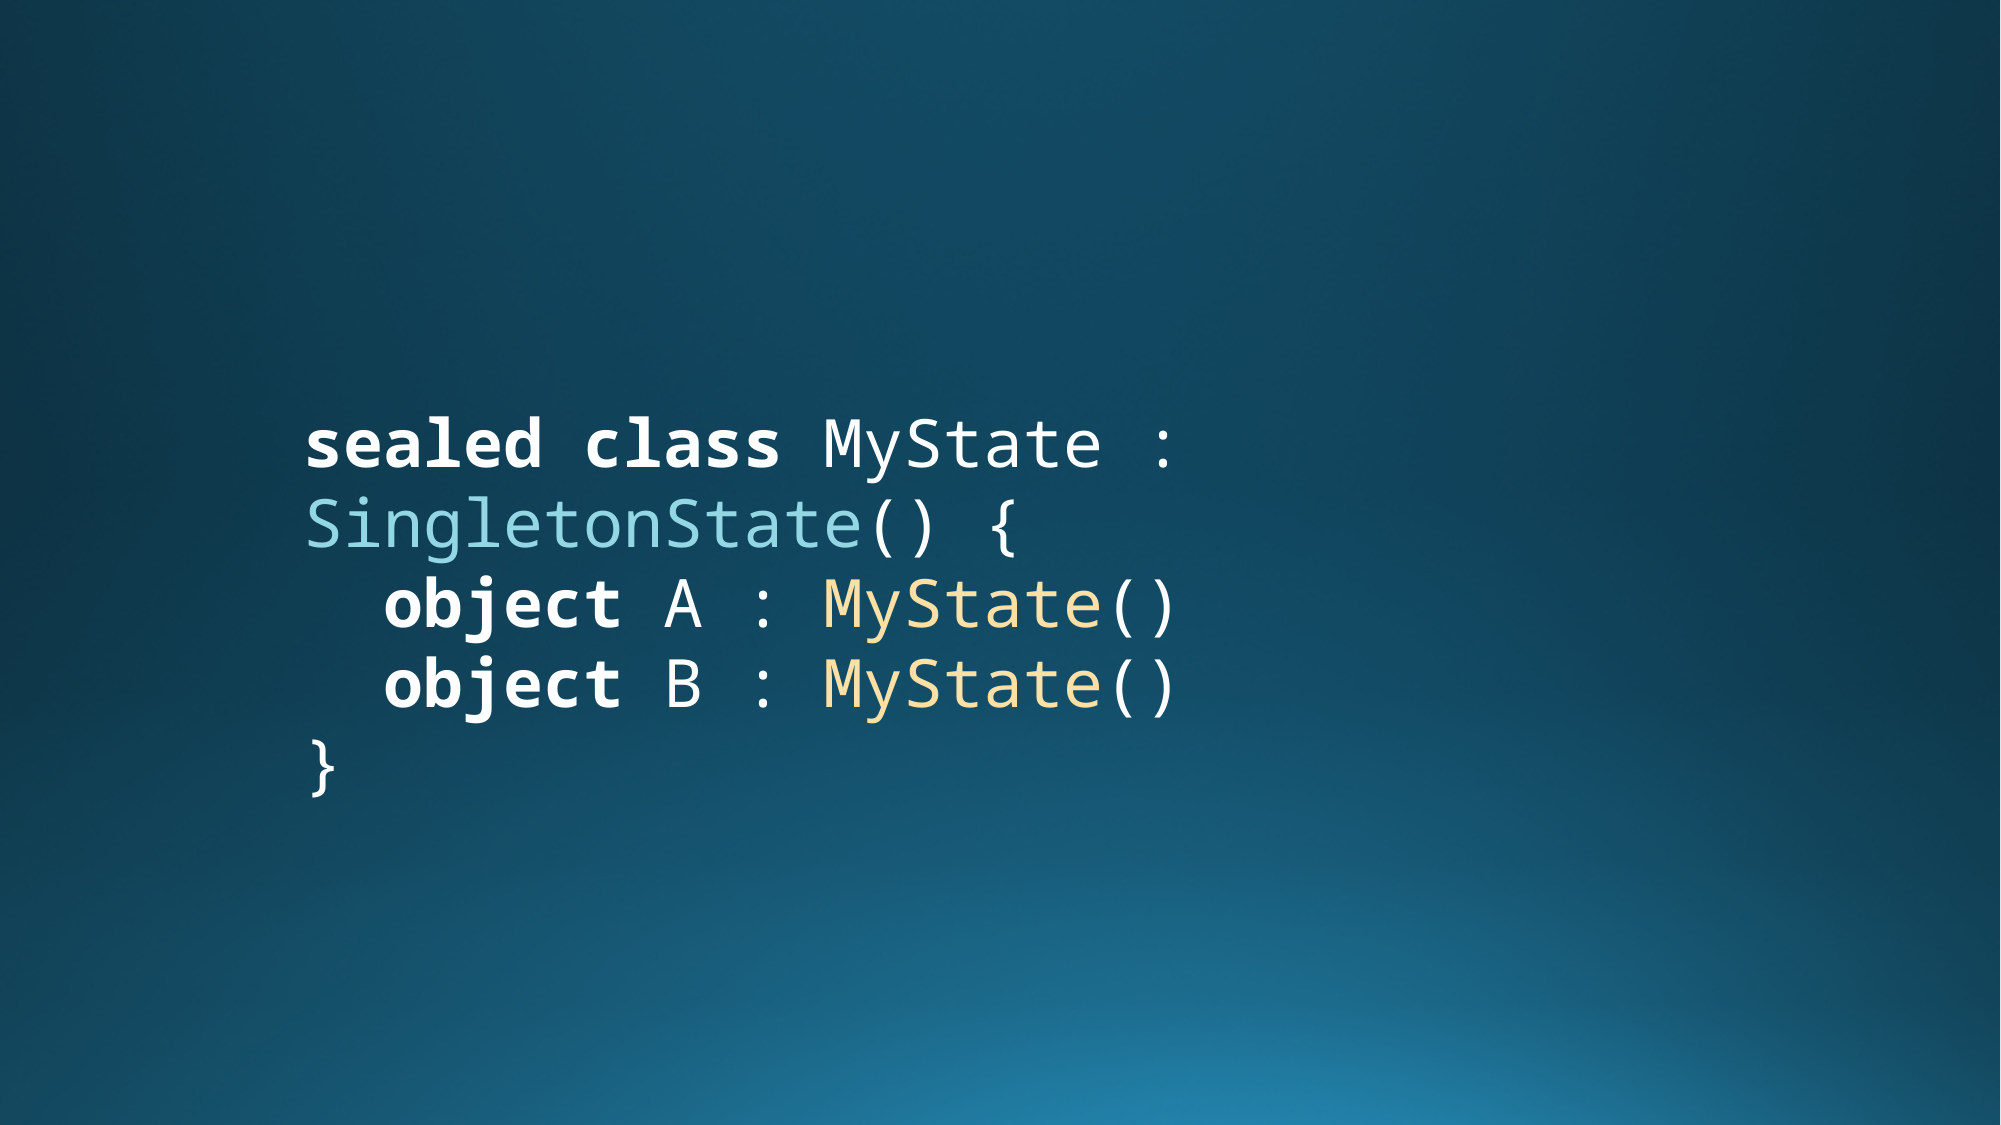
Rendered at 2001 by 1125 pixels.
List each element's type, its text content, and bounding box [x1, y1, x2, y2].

text_box sealed class MyState : SingletonState() { object A : MyState() object B : MyState() } [288, 393, 1712, 808]
picture [0, 0, 2001, 1125]
